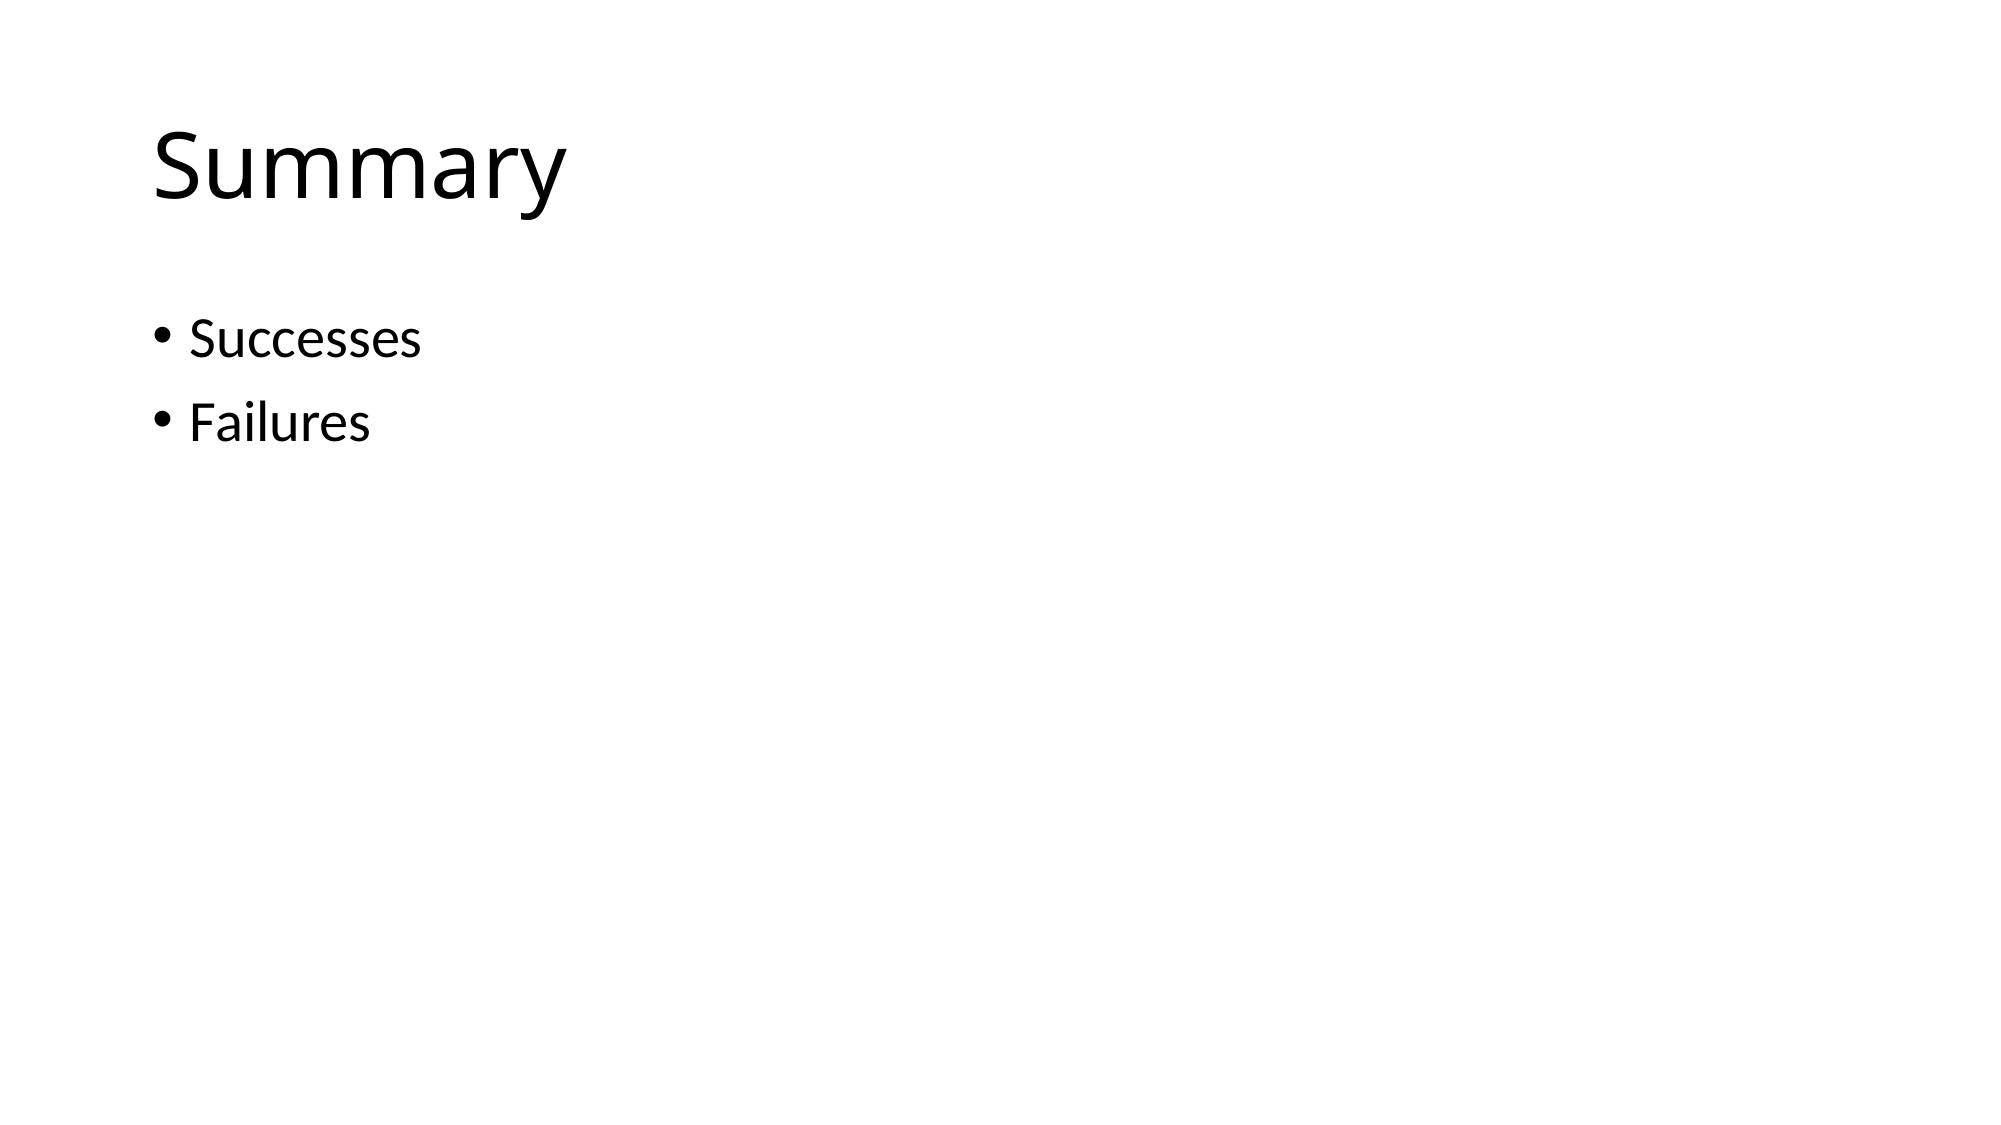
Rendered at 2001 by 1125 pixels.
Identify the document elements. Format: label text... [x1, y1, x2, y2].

title Summary [137, 59, 1863, 278]
list Successes Failures [137, 299, 1863, 1014]
